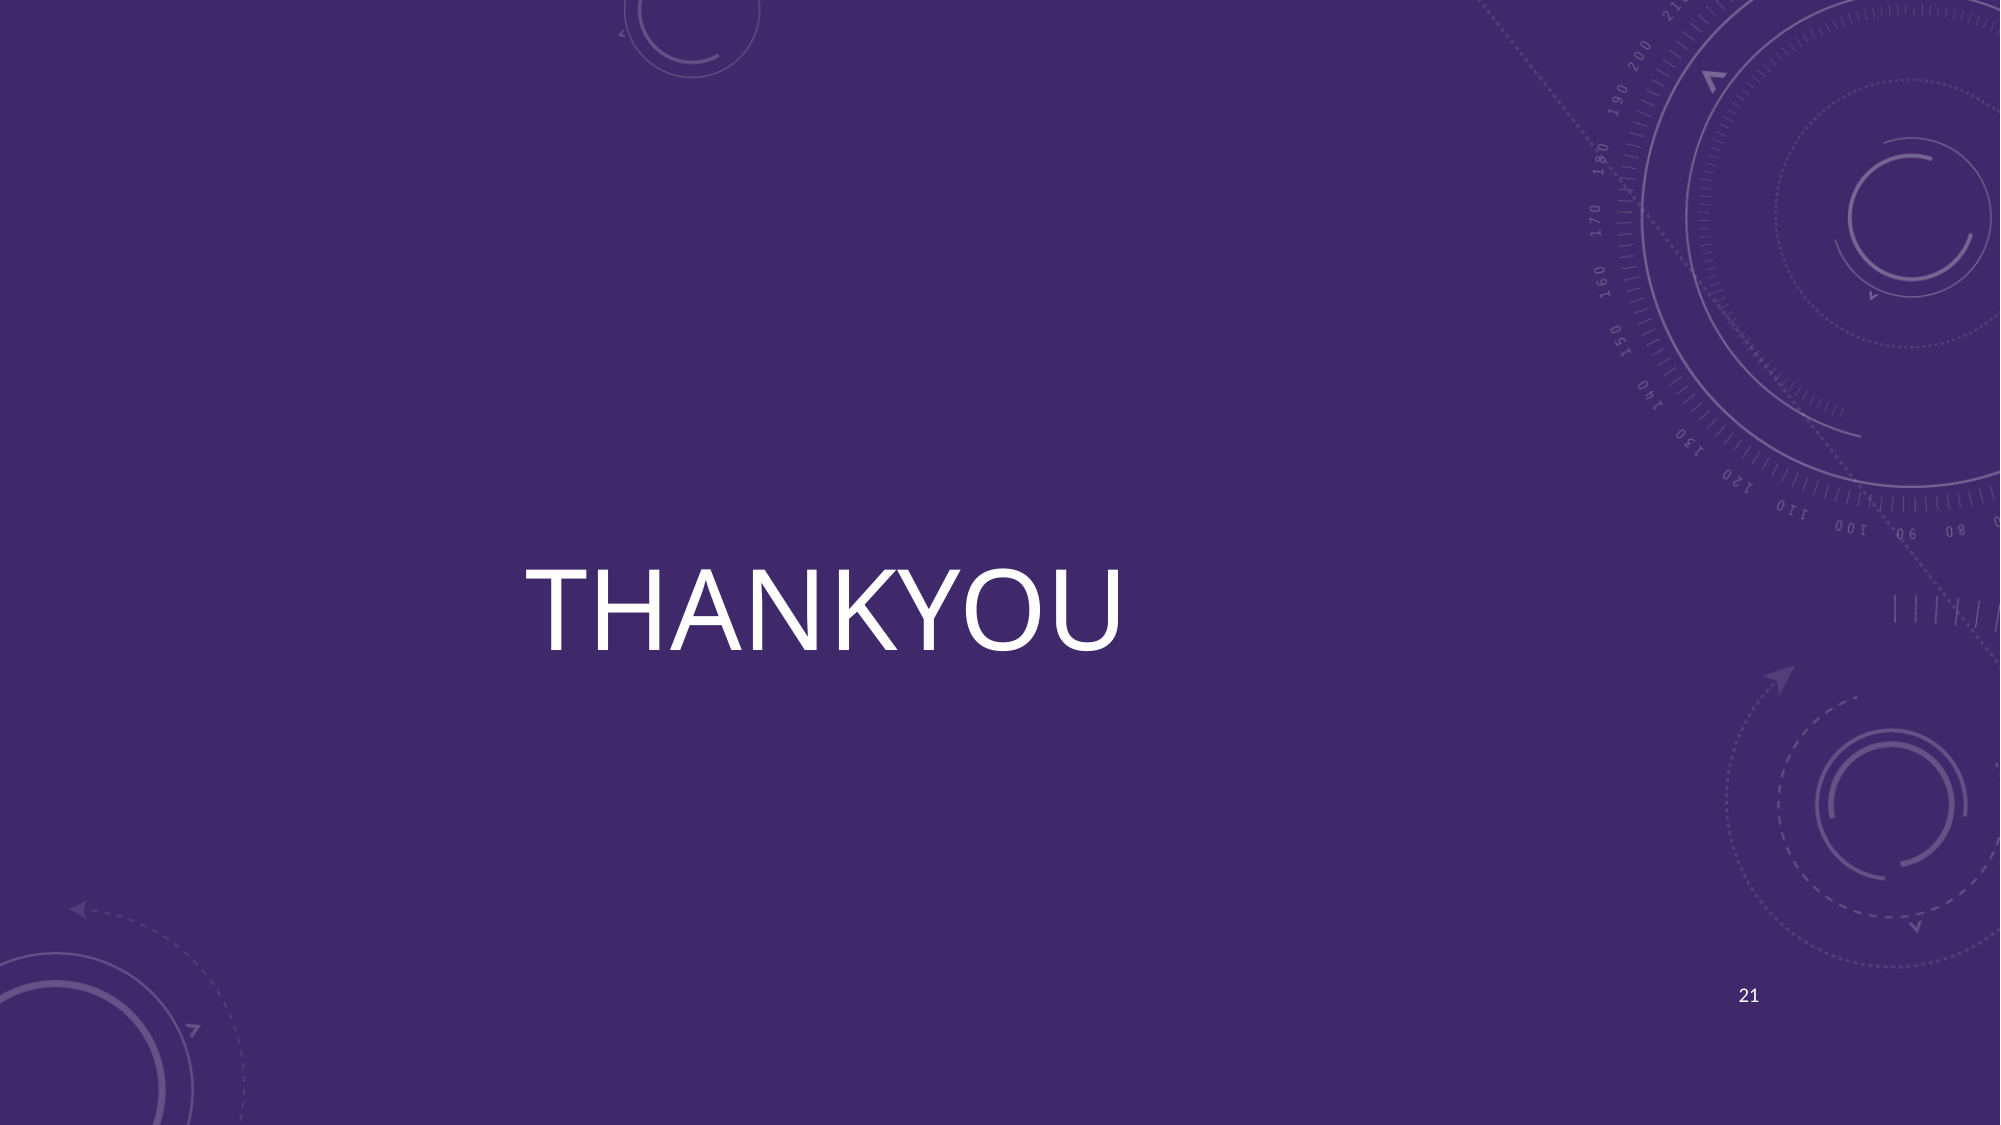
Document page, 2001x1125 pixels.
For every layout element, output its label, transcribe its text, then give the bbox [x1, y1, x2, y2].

slide_number 21 [1684, 963, 1775, 1025]
picture [0, 0, 2000, 1125]
title THANKYOU [510, 184, 1750, 681]
